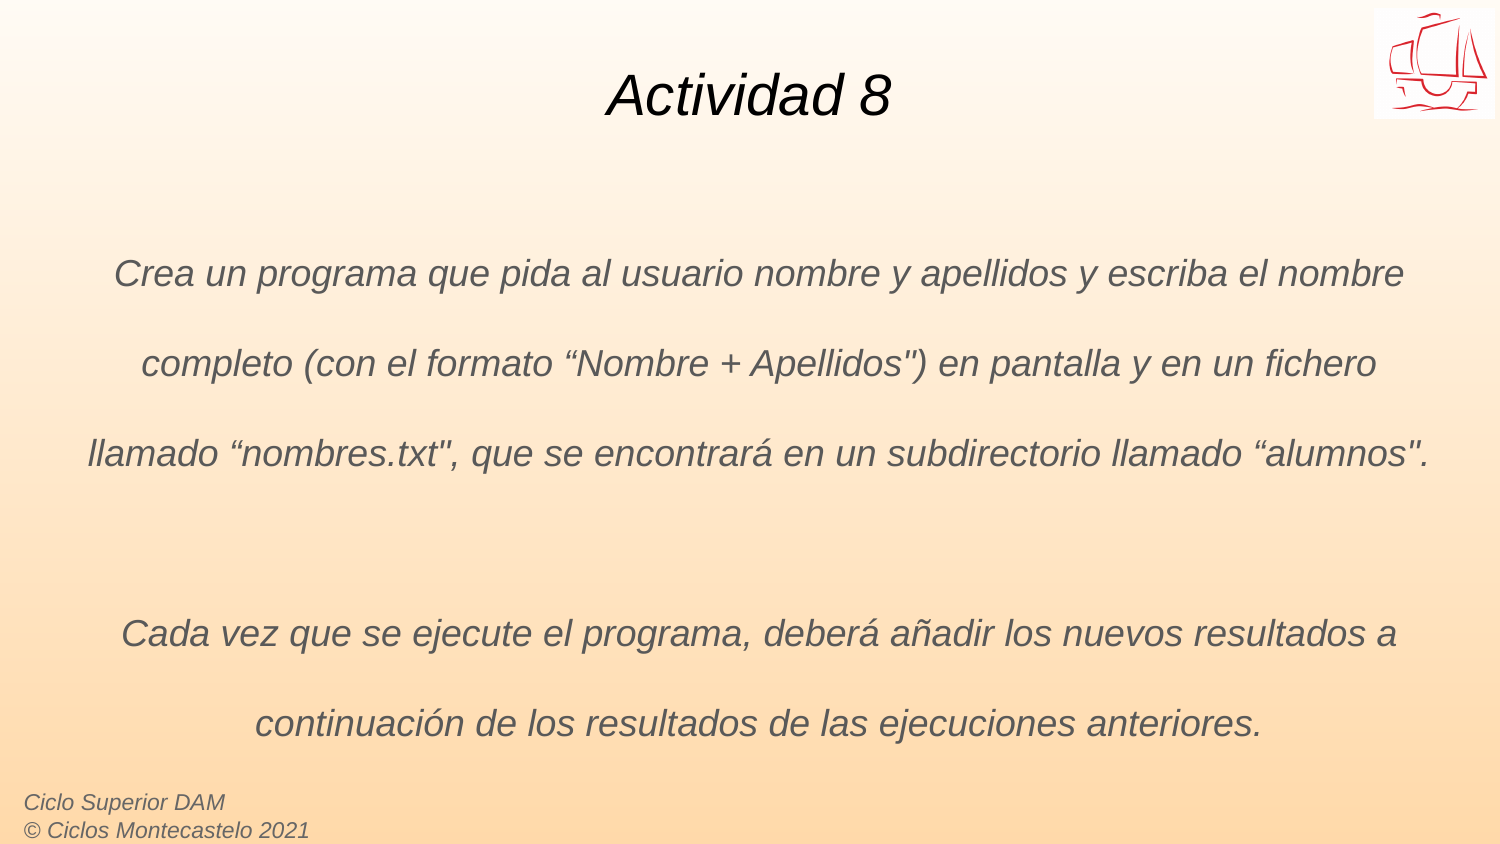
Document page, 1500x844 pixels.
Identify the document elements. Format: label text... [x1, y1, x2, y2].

title Actividad 8 [51, 42, 1449, 137]
picture [1374, 8, 1495, 119]
list Crea un programa que pida al usuario nombre y apellidos y escriba el nombre completo (con el formato “Nombre + Apellidos") en pantalla y en un fichero llamado “nombres.txt", que se encontrará en un subdirectorio llamado “alumnos". Cada vez que se ejecute el programa, deberá añadir los nuevos resultados a continuación de los resultados de las ejecuciones anteriores. [51, 189, 1449, 750]
